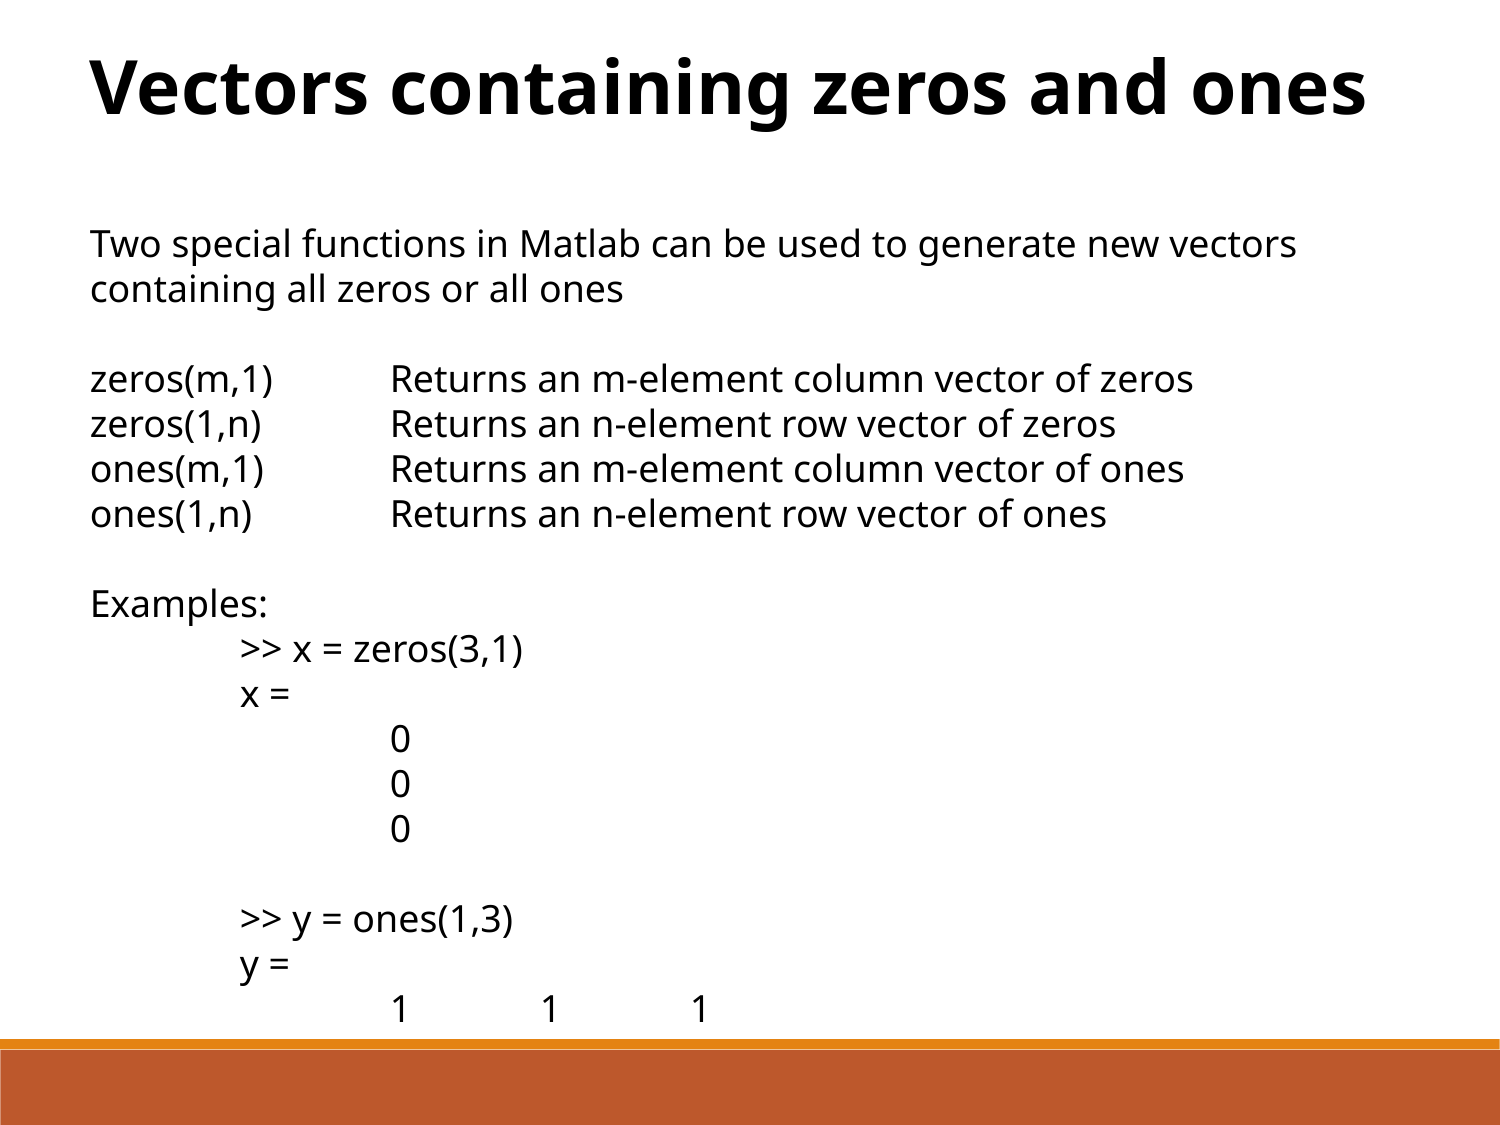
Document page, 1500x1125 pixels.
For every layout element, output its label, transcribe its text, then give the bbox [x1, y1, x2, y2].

text_box Vectors containing zeros and ones Two special functions in Matlab can be used to generate new vectors containing all zeros or all ones zeros(m,1) Returns an m-element column vector of zeros zeros(1,n) Returns an n-element row vector of zeros ones(m,1) Returns an m-element column vector of ones ones(1,n) Returns an n-element row vector of ones Examples: >> x = zeros(3,1) x = 0 0 0 >> y = ones(1,3) y = 1 1 1 [75, 32, 1450, 1038]
